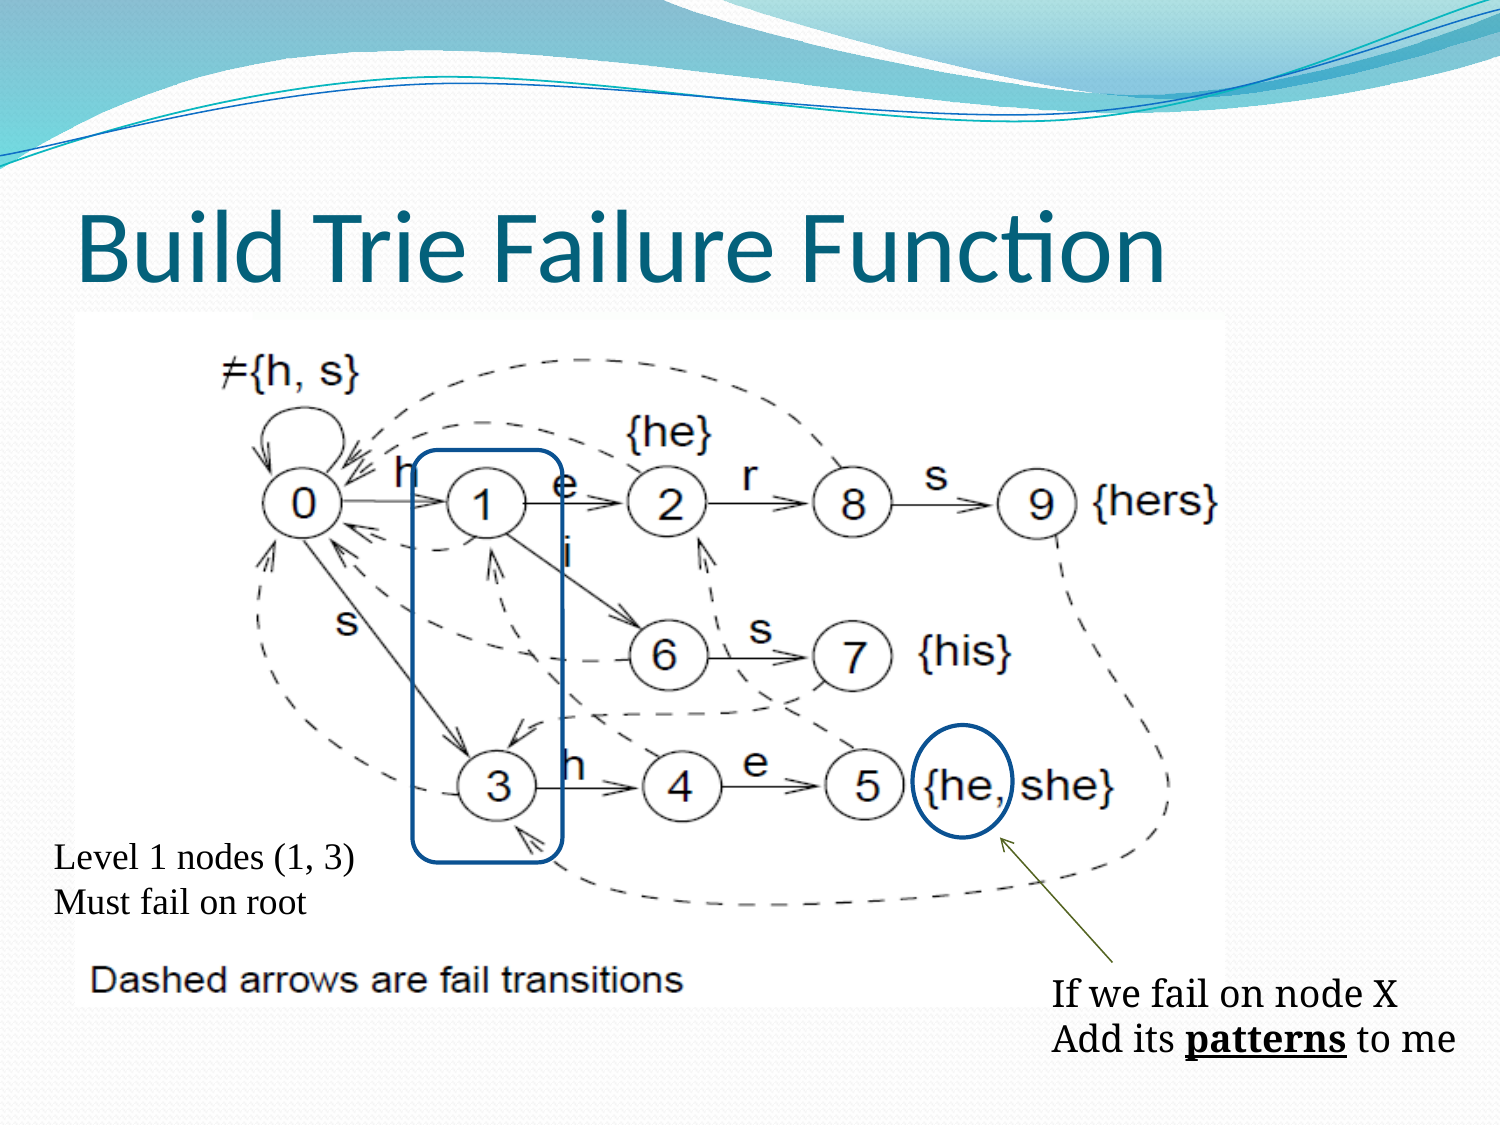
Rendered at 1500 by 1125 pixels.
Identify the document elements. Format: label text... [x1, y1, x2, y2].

text_box Level 1 nodes (1, 3) Must fail on root [38, 824, 67, 930]
text_box If we fail on node X Add its patterns to me [1036, 962, 1472, 1068]
title Build Trie Failure Function [75, 115, 1425, 303]
picture [74, 312, 1226, 1007]
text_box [993, 843, 1120, 957]
